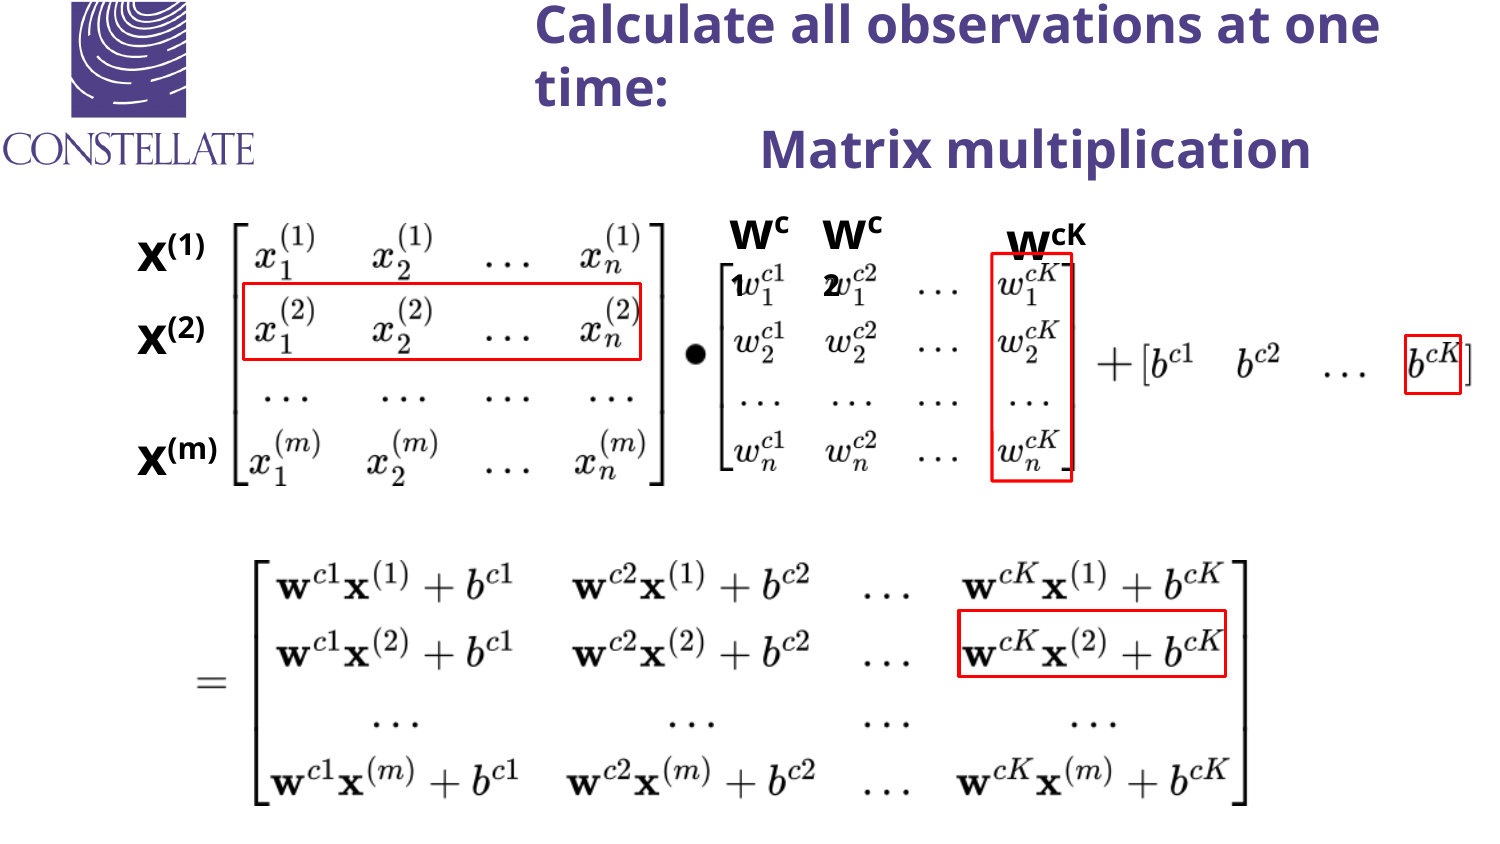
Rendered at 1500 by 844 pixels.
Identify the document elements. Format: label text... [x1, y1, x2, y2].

text_box x(m) [122, 408, 244, 501]
text_box Calculate all observations at one time: Matrix multiplication [523, 0, 1500, 185]
picture [0, 0, 258, 168]
text_box x(2) [122, 287, 214, 380]
picture [682, 263, 1087, 472]
text_box wcK [991, 193, 1123, 287]
text_box [991, 253, 1072, 262]
picture [1095, 338, 1483, 391]
text_box [1405, 335, 1461, 340]
text_box wc2 [807, 182, 911, 262]
text_box wc1 [714, 182, 807, 262]
text_box x(1) [122, 203, 226, 287]
picture [193, 560, 1263, 806]
picture [219, 223, 680, 487]
